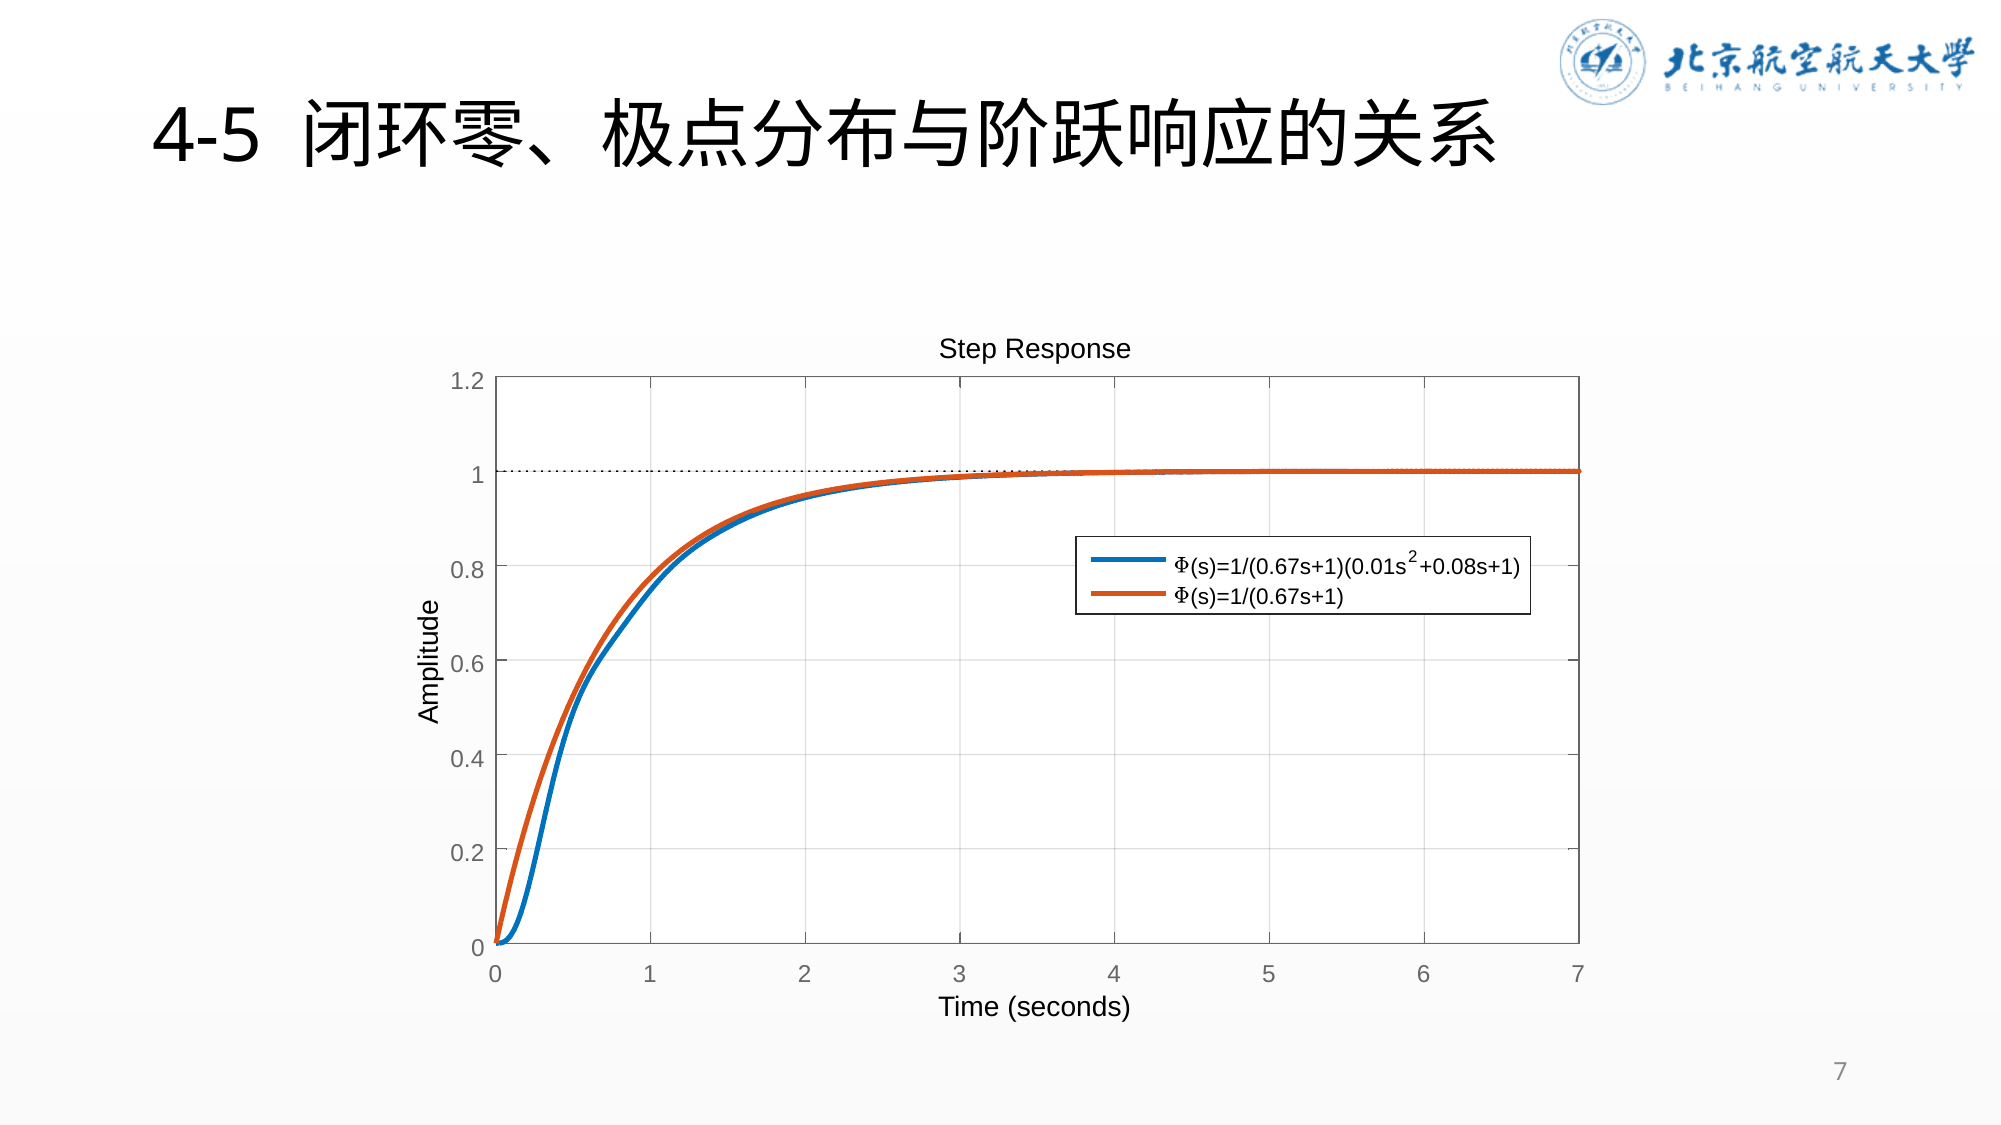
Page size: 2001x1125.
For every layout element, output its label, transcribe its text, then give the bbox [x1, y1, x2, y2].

slide_number 7 [1412, 1042, 1863, 1103]
title 4-5 闭环零、极点分布与阶跃响应的关系 [137, 59, 1863, 215]
picture [287, 282, 1713, 1023]
picture [1546, 5, 2000, 115]
